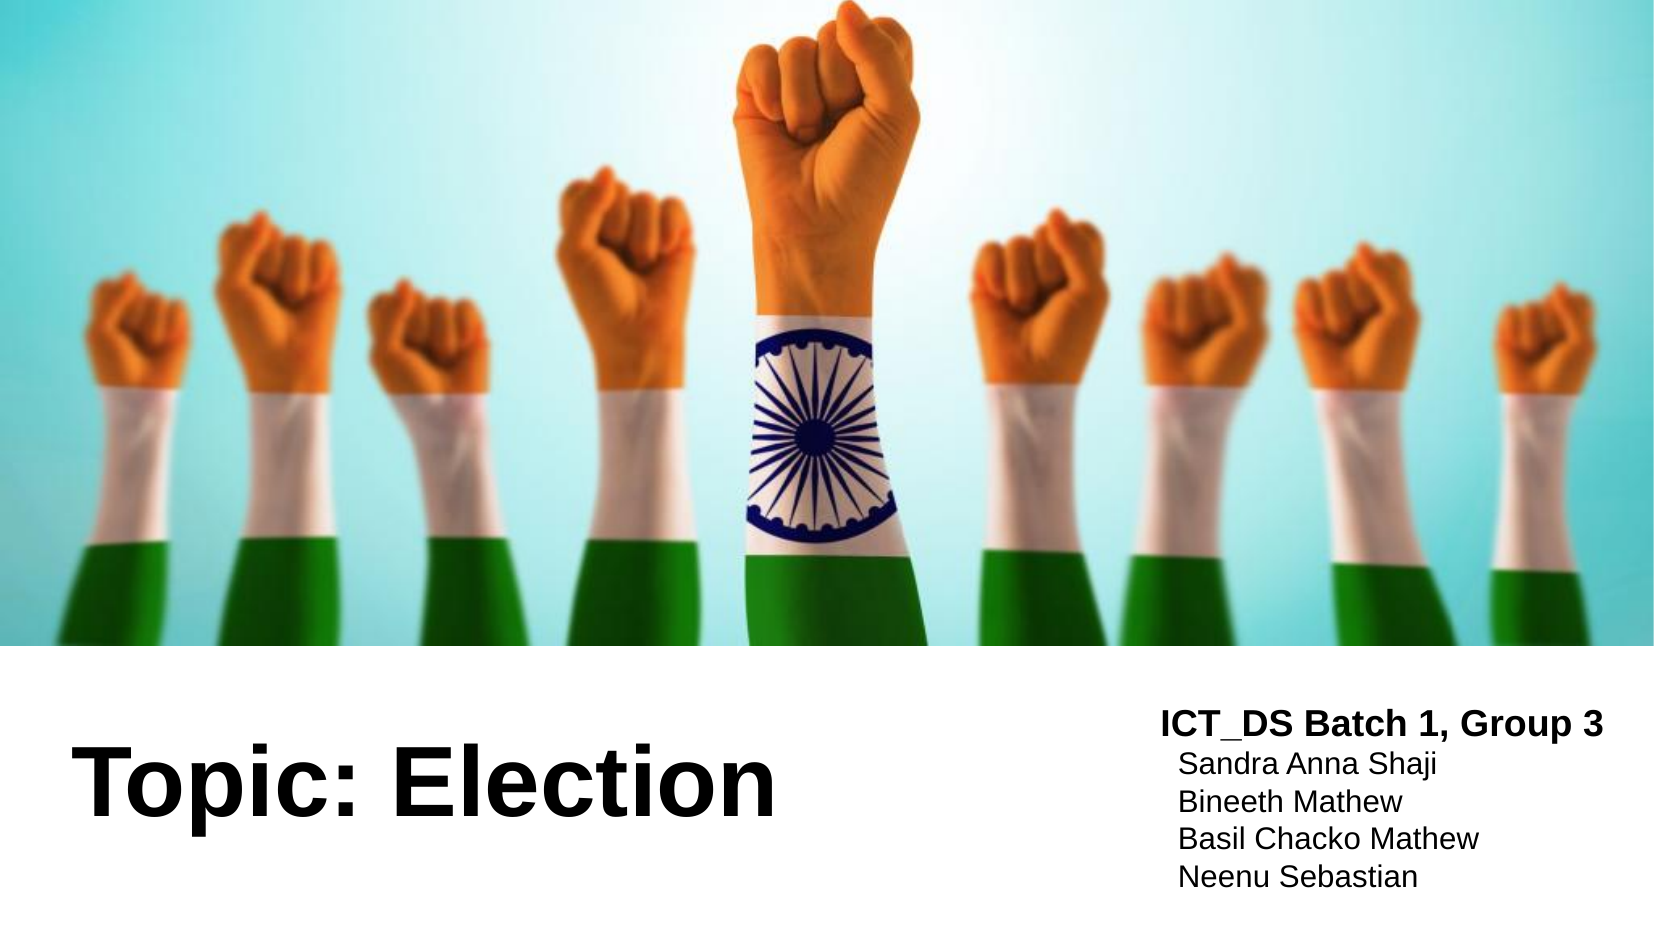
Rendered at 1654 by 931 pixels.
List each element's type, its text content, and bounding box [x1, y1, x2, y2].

picture [0, 0, 1654, 646]
text_box Topic: Election [71, 698, 886, 854]
text_box ICT_DS Batch 1, Group 3 Sandra Anna Shaji Bineeth Mathew Basil Chacko Mathew Neenu Sebastian [1145, 691, 1630, 898]
